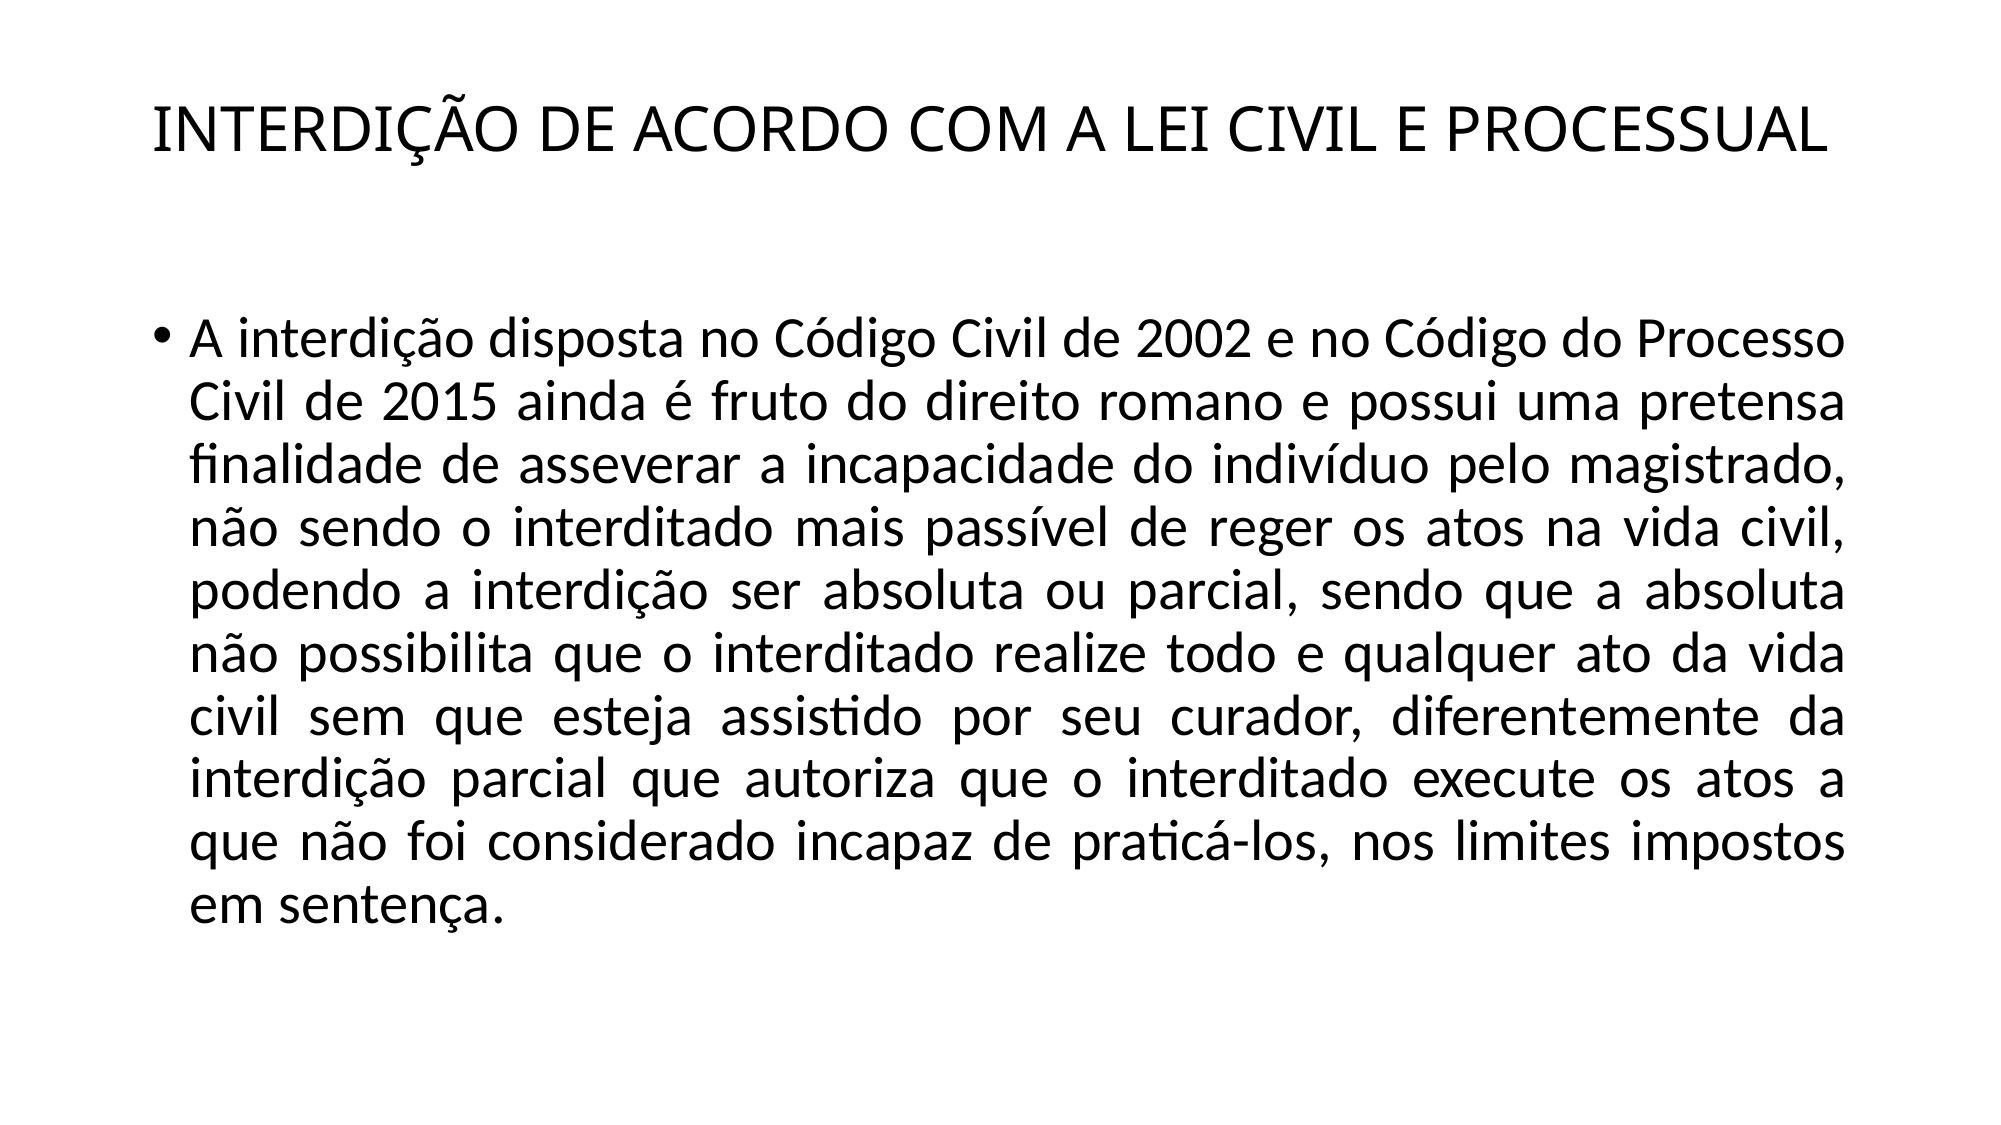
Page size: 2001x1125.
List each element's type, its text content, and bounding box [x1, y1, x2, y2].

list A interdição disposta no Código Civil de 2002 e no Código do Processo Civil de 2015 ainda é fruto do direito romano e possui uma pretensa finalidade de asseverar a incapacidade do indivíduo pelo magistrado, não sendo o interditado mais passível de reger os atos na vida civil, podendo a interdição ser absoluta ou parcial, sendo que a absoluta não possibilita que o interditado realize todo e qualquer ato da vida civil sem que esteja assistido por seu curador, diferentemente da interdição parcial que autoriza que o interditado execute os atos a que não foi considerado incapaz de praticá-los, nos limites impostos em sentença. [137, 299, 1863, 1014]
title INTERDIÇÃO DE ACORDO COM A LEI CIVIL E PROCESSUAL [137, 59, 1863, 278]
